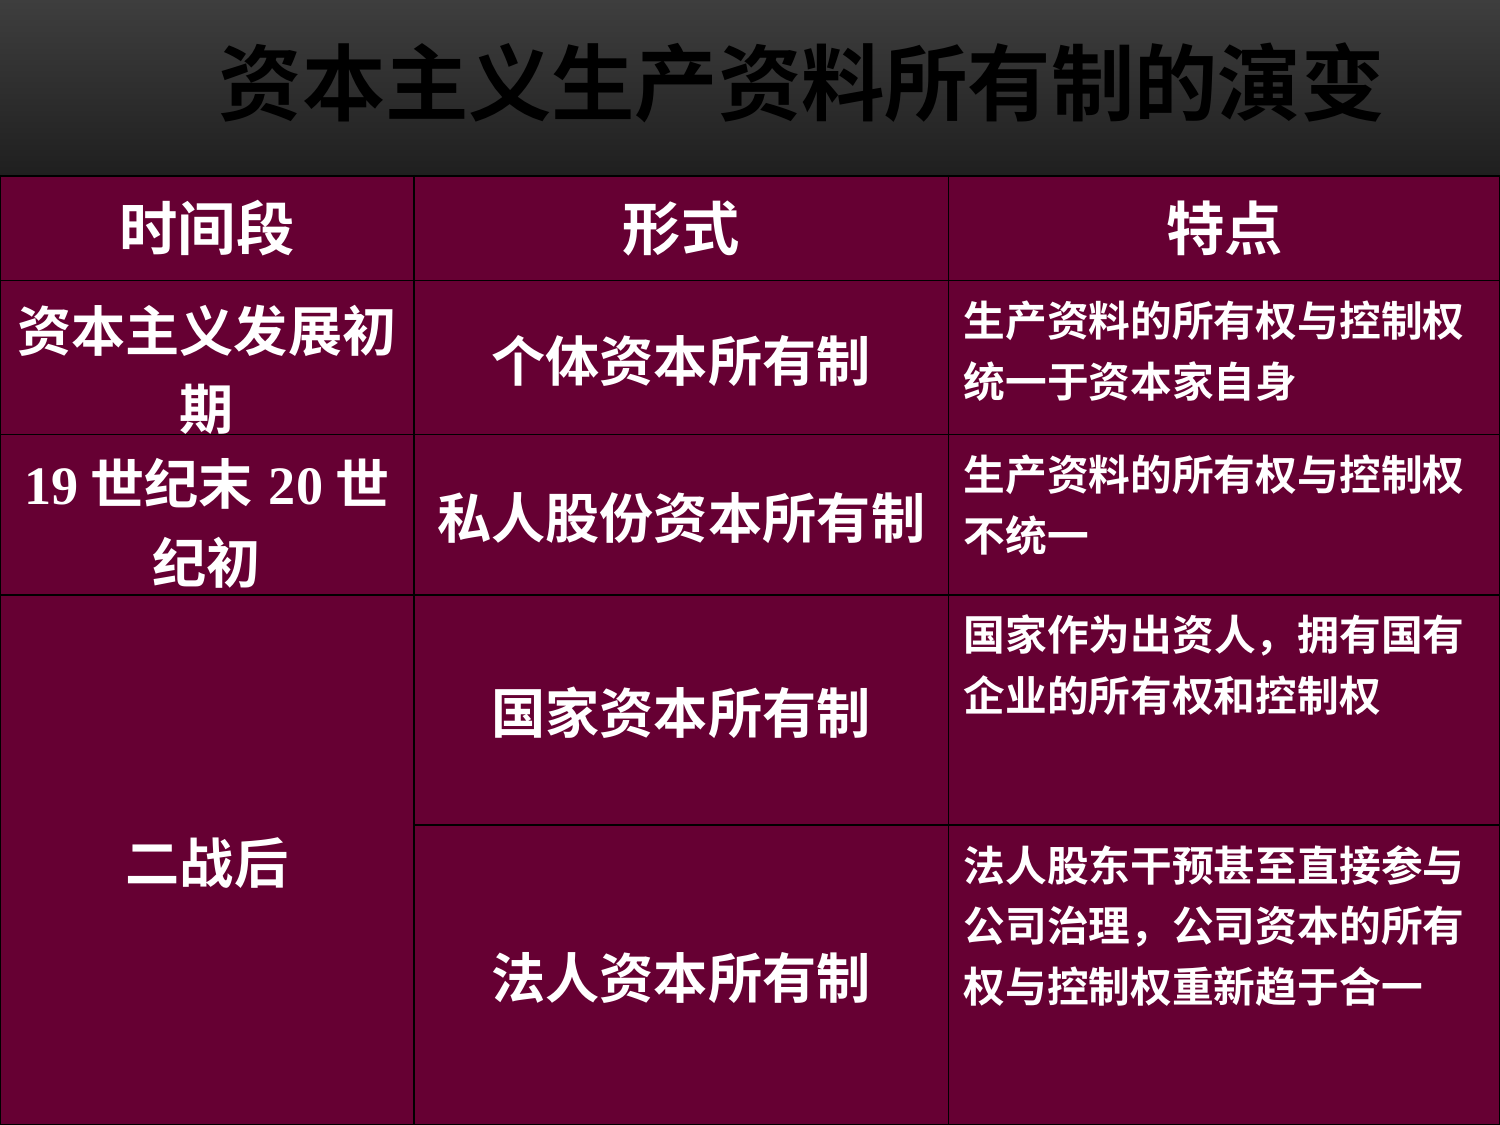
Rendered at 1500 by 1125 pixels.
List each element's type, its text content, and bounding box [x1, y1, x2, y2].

table_cell 生产资料的所有权与控制权统一于资本家自身 [949, 281, 1499, 434]
table_cell 二战后 [1, 596, 413, 1124]
table_cell 法人资本所有制 [415, 826, 948, 1124]
table_cell 国家作为出资人，拥有国有企业的所有权和控制权 [949, 596, 1499, 824]
table_header 特点 [949, 177, 1499, 280]
table_cell 19世纪末20世纪初 [1, 435, 413, 594]
table_cell 私人股份资本所有制 [415, 435, 948, 594]
table_header 形式 [415, 177, 948, 280]
table_header 时间段 [1, 177, 413, 280]
table_cell 个体资本所有制 [415, 281, 948, 434]
picture [0, 0, 1500, 175]
table_cell 法人股东干预甚至直接参与公司治理，公司资本的所有权与控制权重新趋于合一 [949, 826, 1499, 1124]
table_cell 国家资本所有制 [415, 596, 948, 824]
table_cell 资本主义发展初期 [1, 281, 413, 434]
table_cell 生产资料的所有权与控制权不统一 [949, 435, 1499, 594]
text_box 资本主义生产资料所有制的演变 [199, 23, 1404, 139]
